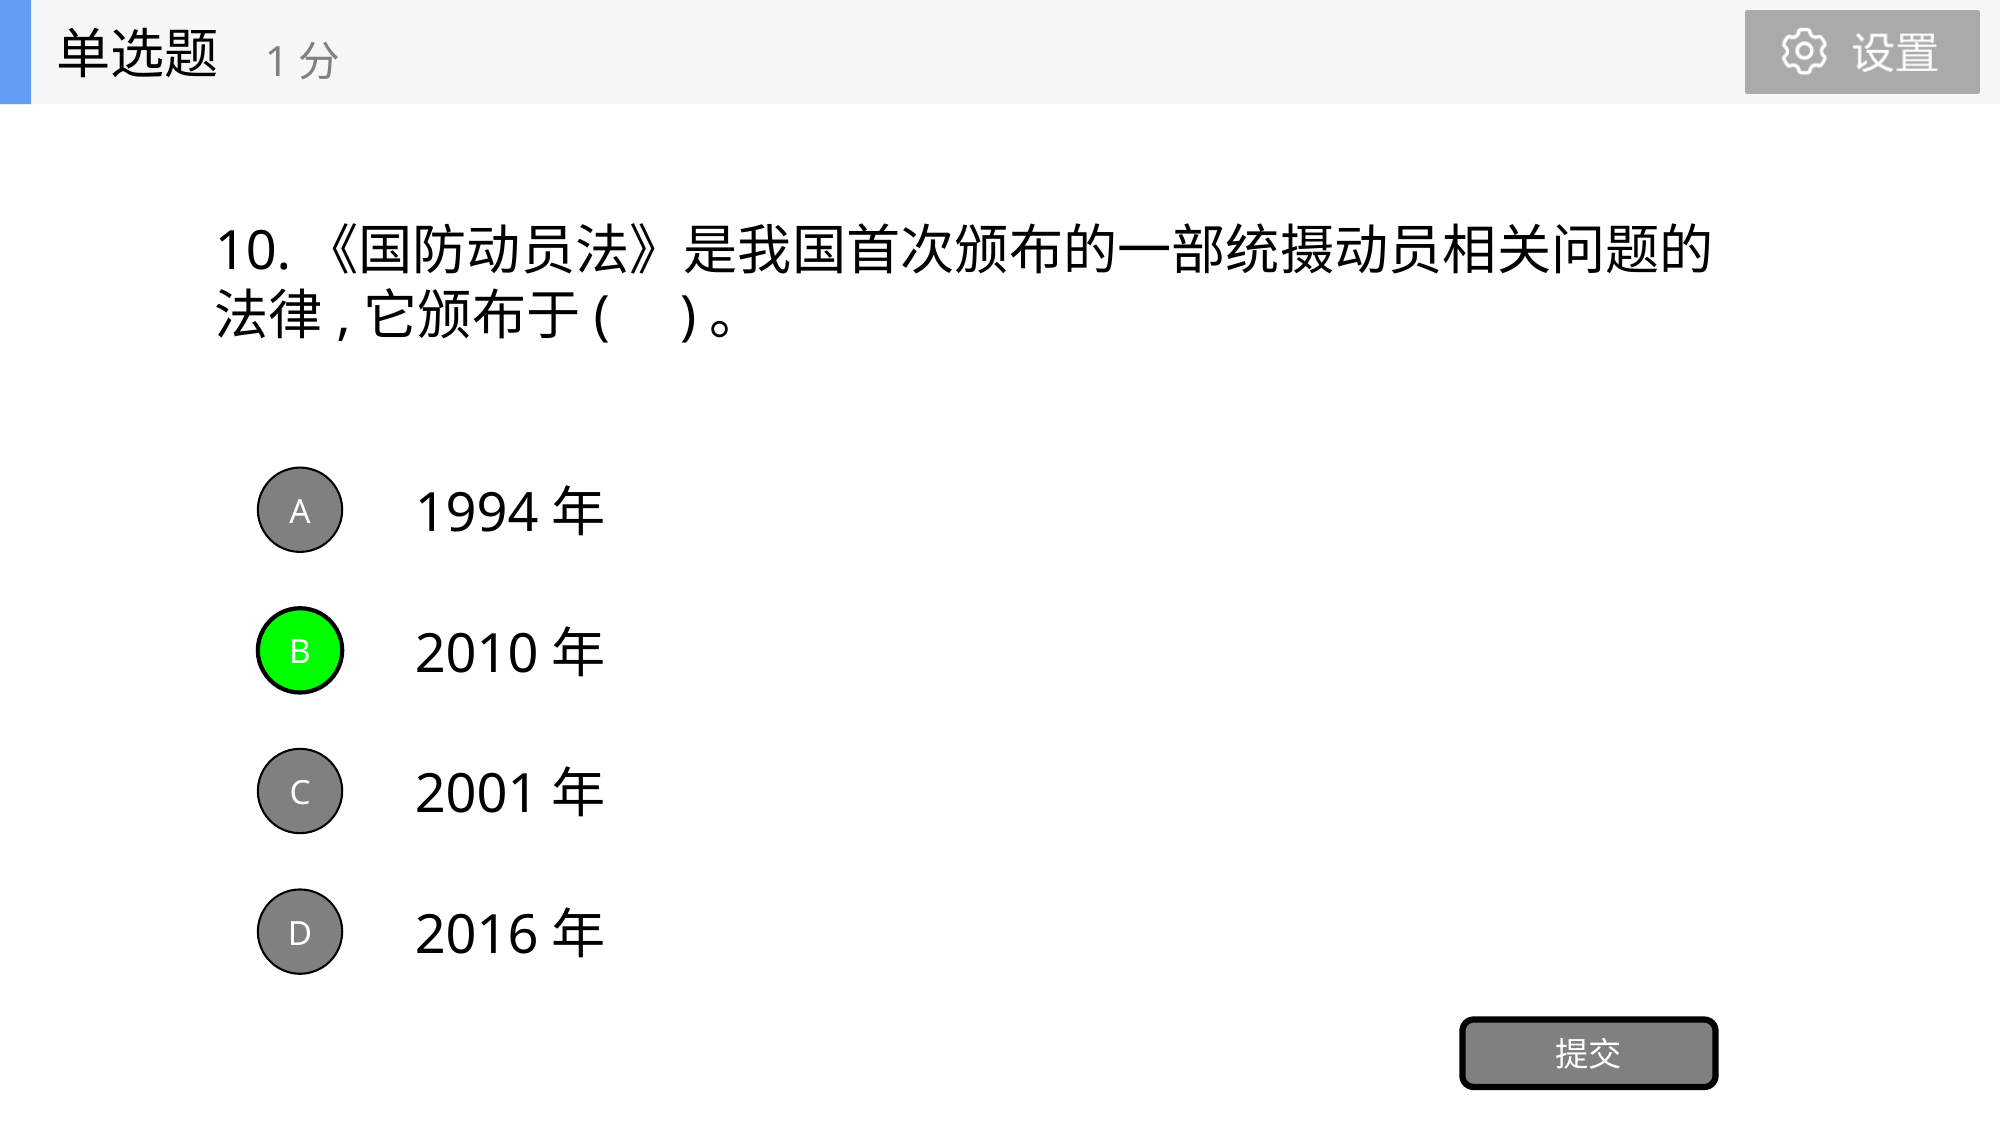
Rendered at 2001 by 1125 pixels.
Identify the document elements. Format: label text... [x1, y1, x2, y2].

text_box 10.《国防动员法》是我国首次颁布的一部统摄动员相关问题的法律,它颁布于( )。 [200, 207, 1769, 353]
picture [1745, 10, 1980, 94]
text_box 2001年 [399, 751, 628, 831]
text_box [0, 0, 2000, 105]
text_box D [256, 888, 344, 975]
text_box C [256, 747, 344, 835]
text_box A [256, 466, 344, 553]
text_box B [256, 607, 344, 694]
text_box 2010年 [399, 610, 628, 691]
text_box 1994年 [399, 469, 628, 550]
text_box 提交 [1461, 1018, 1717, 1089]
text_box 2016年 [399, 891, 628, 972]
